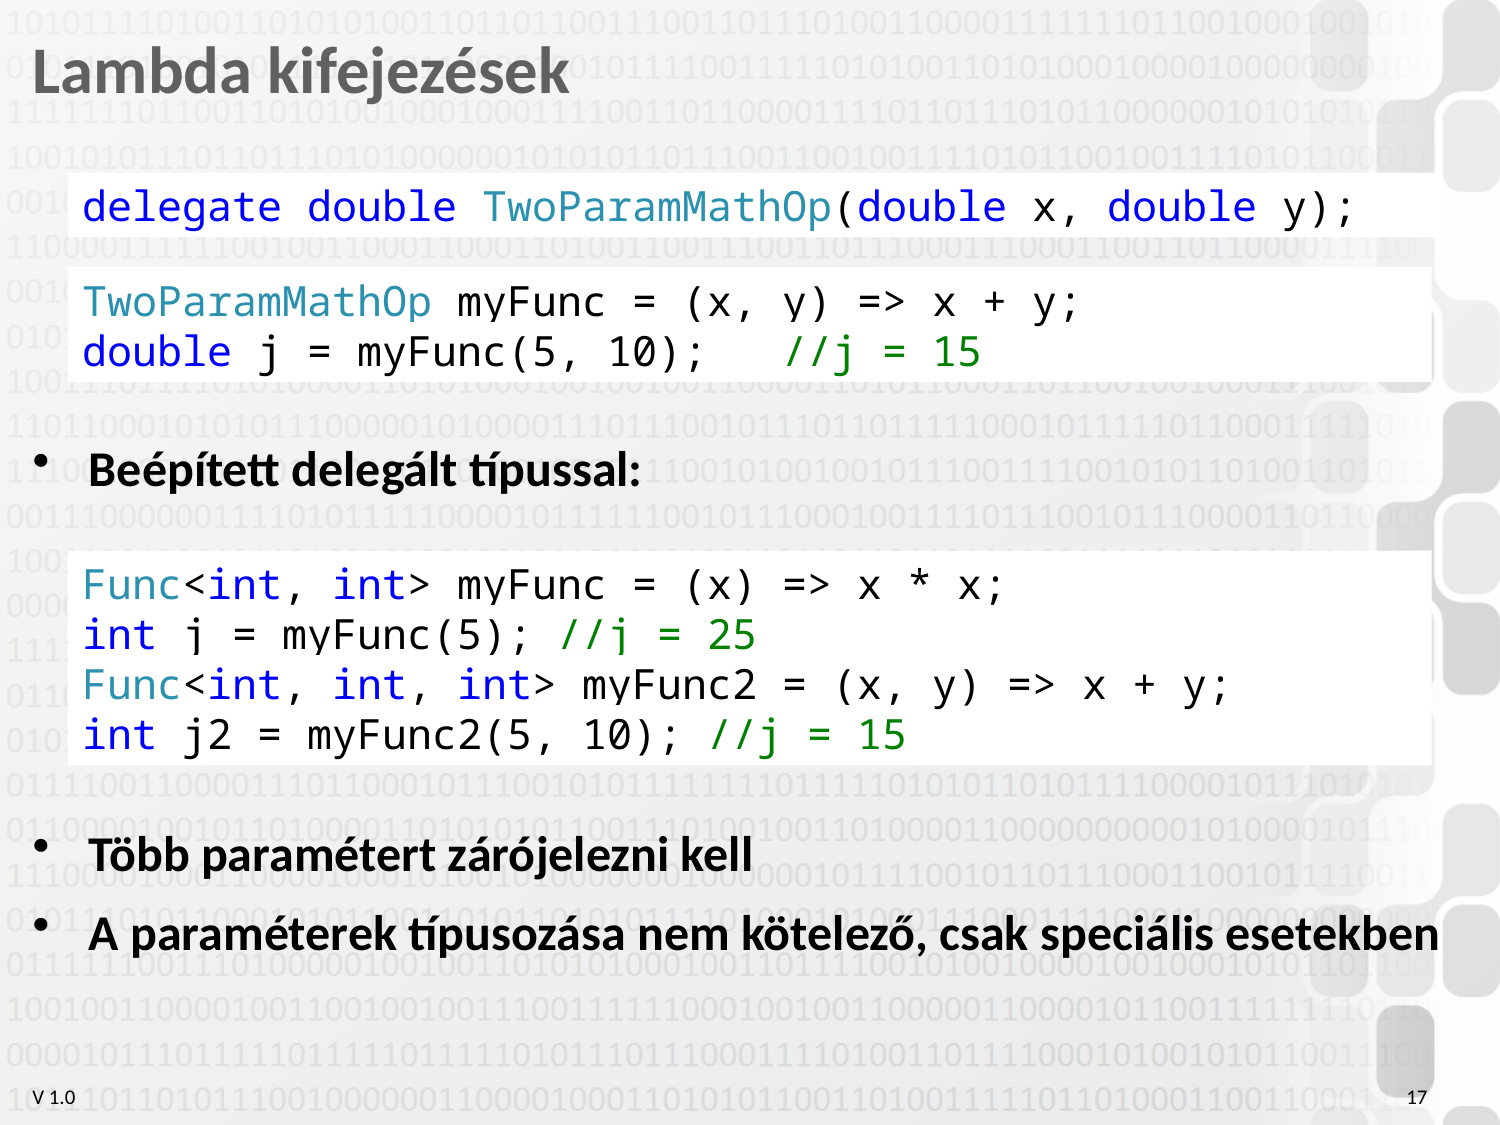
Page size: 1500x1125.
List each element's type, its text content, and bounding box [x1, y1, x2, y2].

text_box Func<int, int> myFunc = (x) => x * x; int j = myFunc(5); //j = 25 Func<int, int, int> myFunc2 = (x, y) => x + y; int j2 = myFunc2(5, 10); //j = 15 [67, 550, 1432, 766]
title Lambda kifejezések [17, 19, 1483, 113]
text_box delegate double TwoParamMathOp(double x, double y); [67, 172, 1443, 238]
slide_number 17 [1245, 1076, 1443, 1107]
text_box TwoParamMathOp myFunc = (x, y) => x + y; double j = myFunc(5, 10); //j = 15 [67, 267, 1432, 382]
picture [0, 0, 1500, 1125]
list Beépített delegált típussal: Több paramétert zárójelezni kell A paraméterek típusozása nem kötelező, csak speciális esetekben [17, 113, 1500, 1059]
